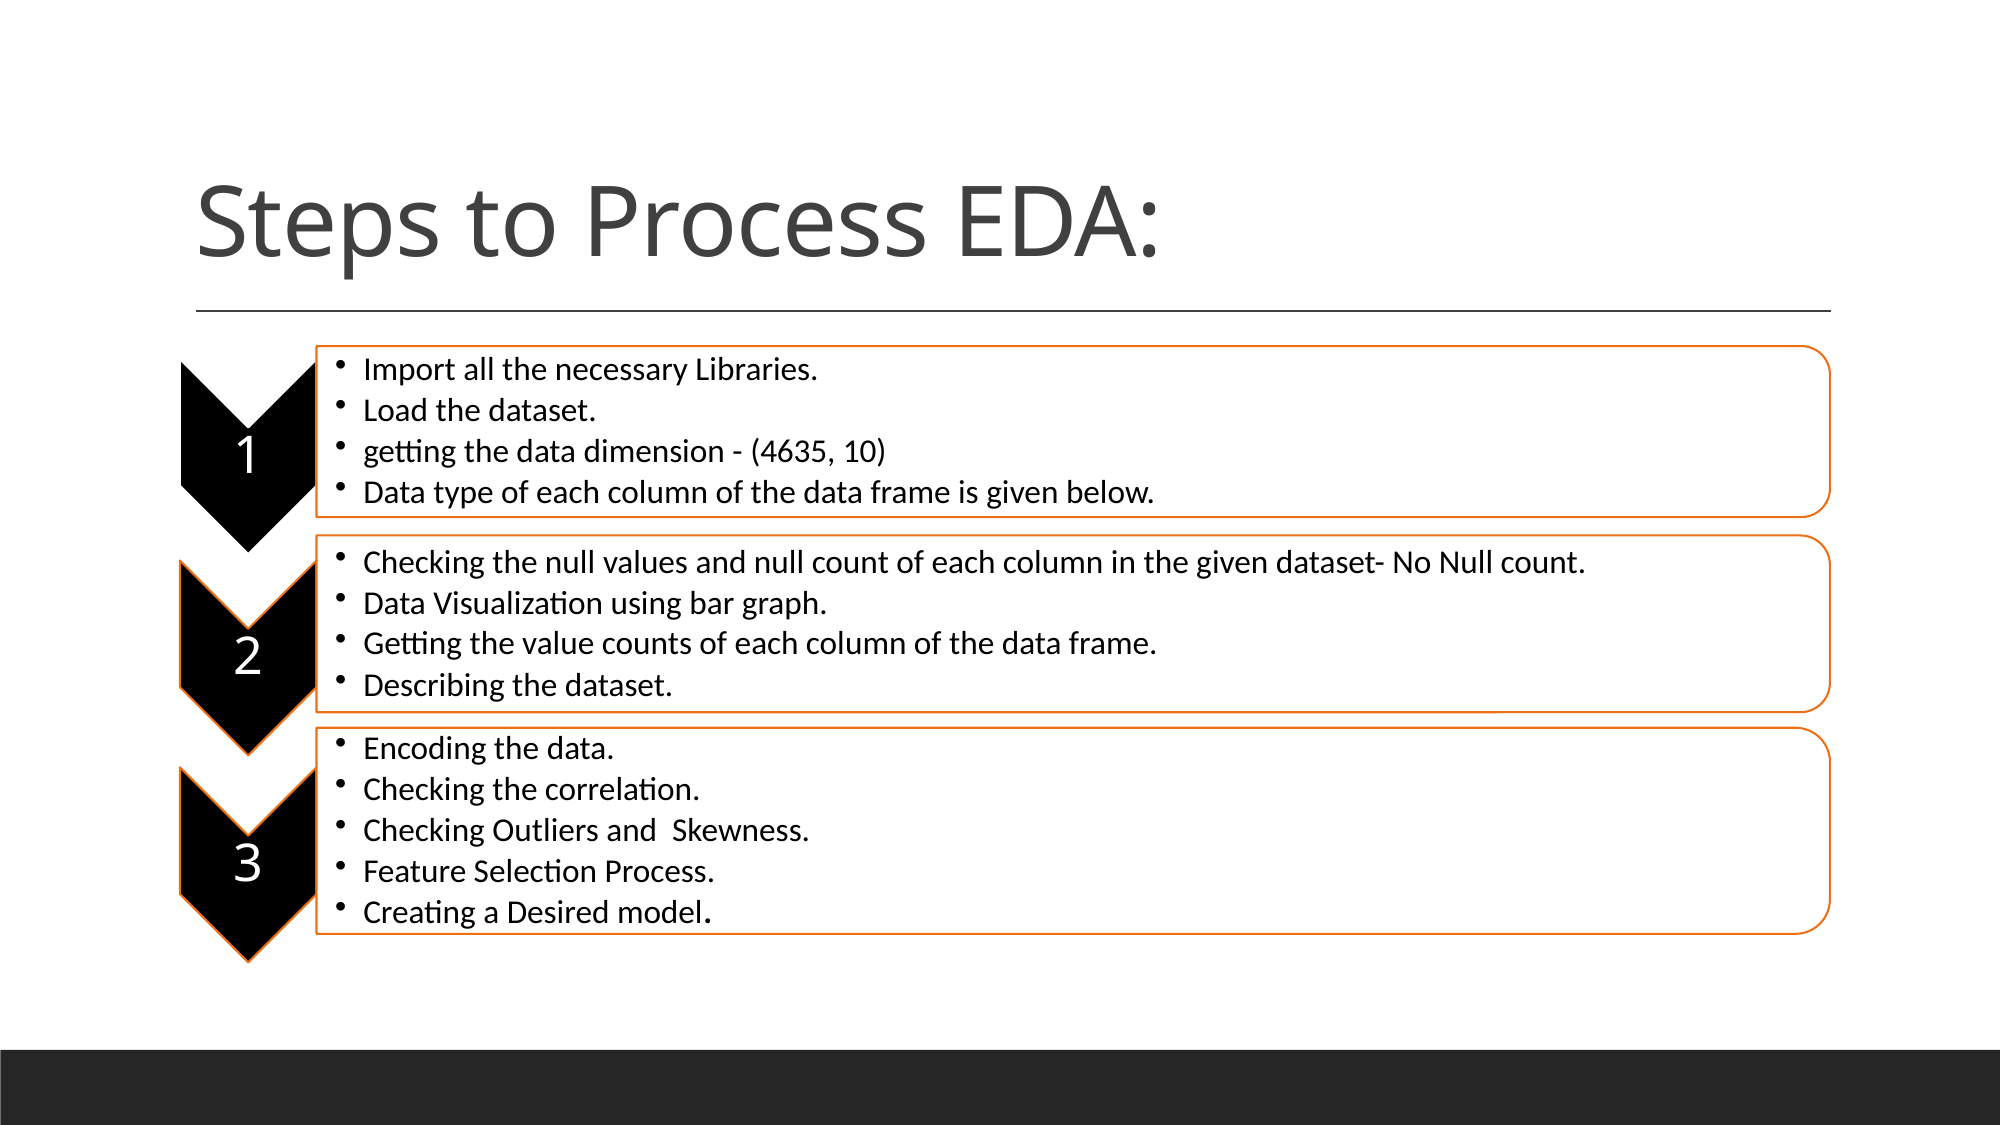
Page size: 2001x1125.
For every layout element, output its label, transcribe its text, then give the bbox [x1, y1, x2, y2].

title Steps to Process EDA: [180, 47, 1830, 285]
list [179, 345, 1831, 964]
